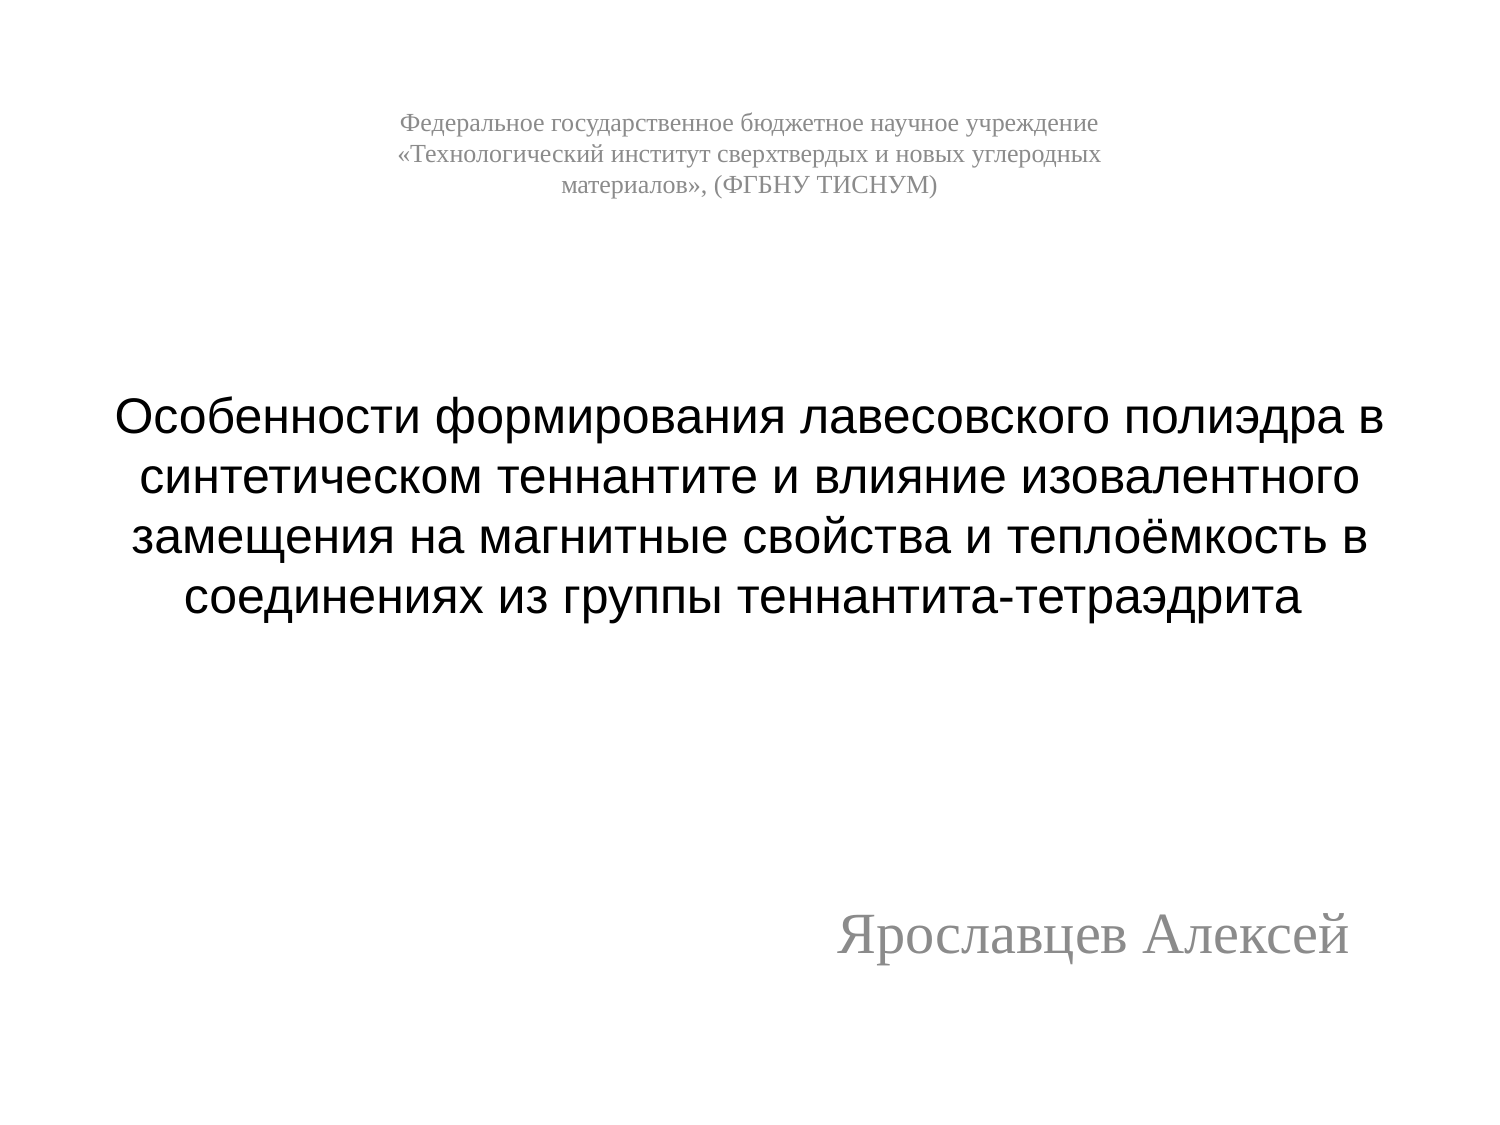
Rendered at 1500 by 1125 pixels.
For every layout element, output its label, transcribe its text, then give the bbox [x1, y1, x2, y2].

title Особенности формирования лавесовского полиэдра в синтетическом теннантите и влияние изовалентного замещения на магнитные свойства и теплоёмкость в соединениях из группы теннантита-тетраэдрита [46, 339, 1454, 668]
text_box Ярославцев Алексей [712, 887, 1475, 1000]
text_box Федеральное государственное бюджетное научное учреждение «Технологический институт сверхтвердых и новых углеродных материалов», (ФГБНУ ТИСНУМ) [368, 97, 1131, 211]
